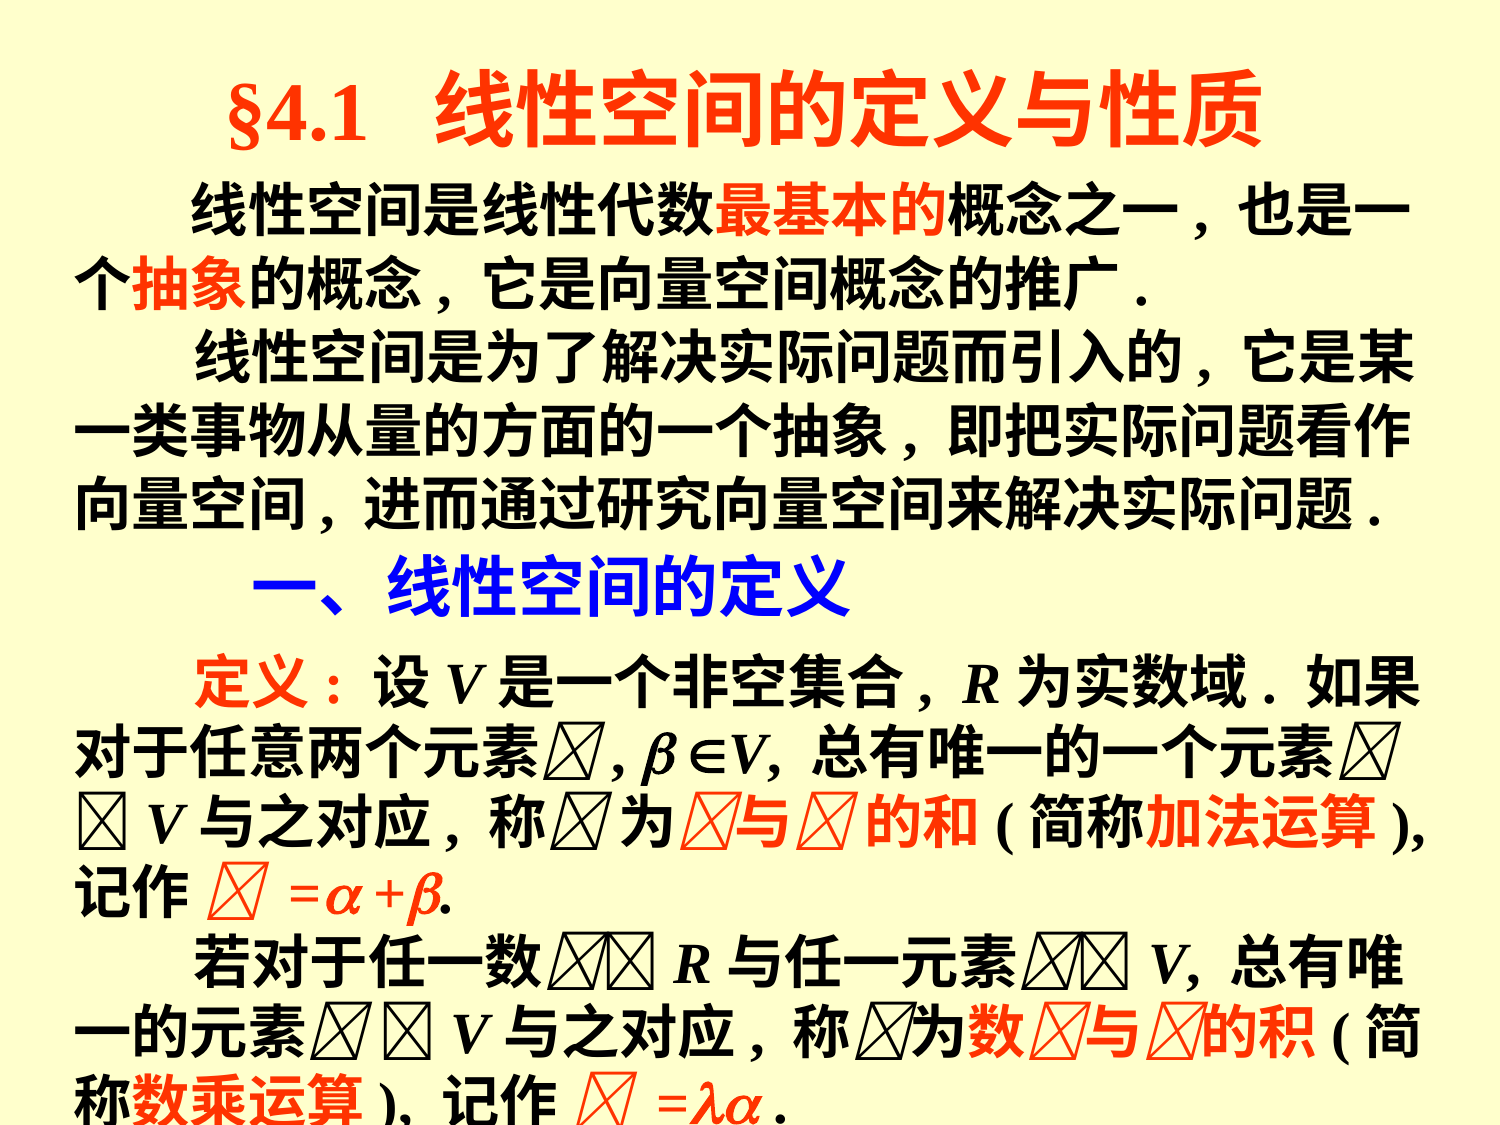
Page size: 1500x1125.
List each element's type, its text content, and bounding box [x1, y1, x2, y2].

text_box §4.1 线性空间的定义与性质 [210, 50, 1280, 162]
text_box 线性空间是线性代数最基本的概念之一, 也是一个抽象的概念, 它是向量空间概念的推广. 线性空间是为了解决实际问题而引入的, 它是某一类事物从量的方面的一个抽象, 即把实际问题看作向量空间, 进而通过研究向量空间来解决实际问题. [58, 162, 1447, 545]
text_box 定义: 设V是一个非空集合, R为实数域. 如果对于任意两个元素,  V, 总有唯一的一个元素 V与之对应, 称 为与 的和(简称加法运算), 记作  = +. 若对于任一数R与任一元素V, 总有唯一的元素 V与之对应, 称为数与的积(简称数乘运算), 记作  = . [58, 637, 1447, 1125]
text_box 一、线性空间的定义 [236, 545, 868, 633]
